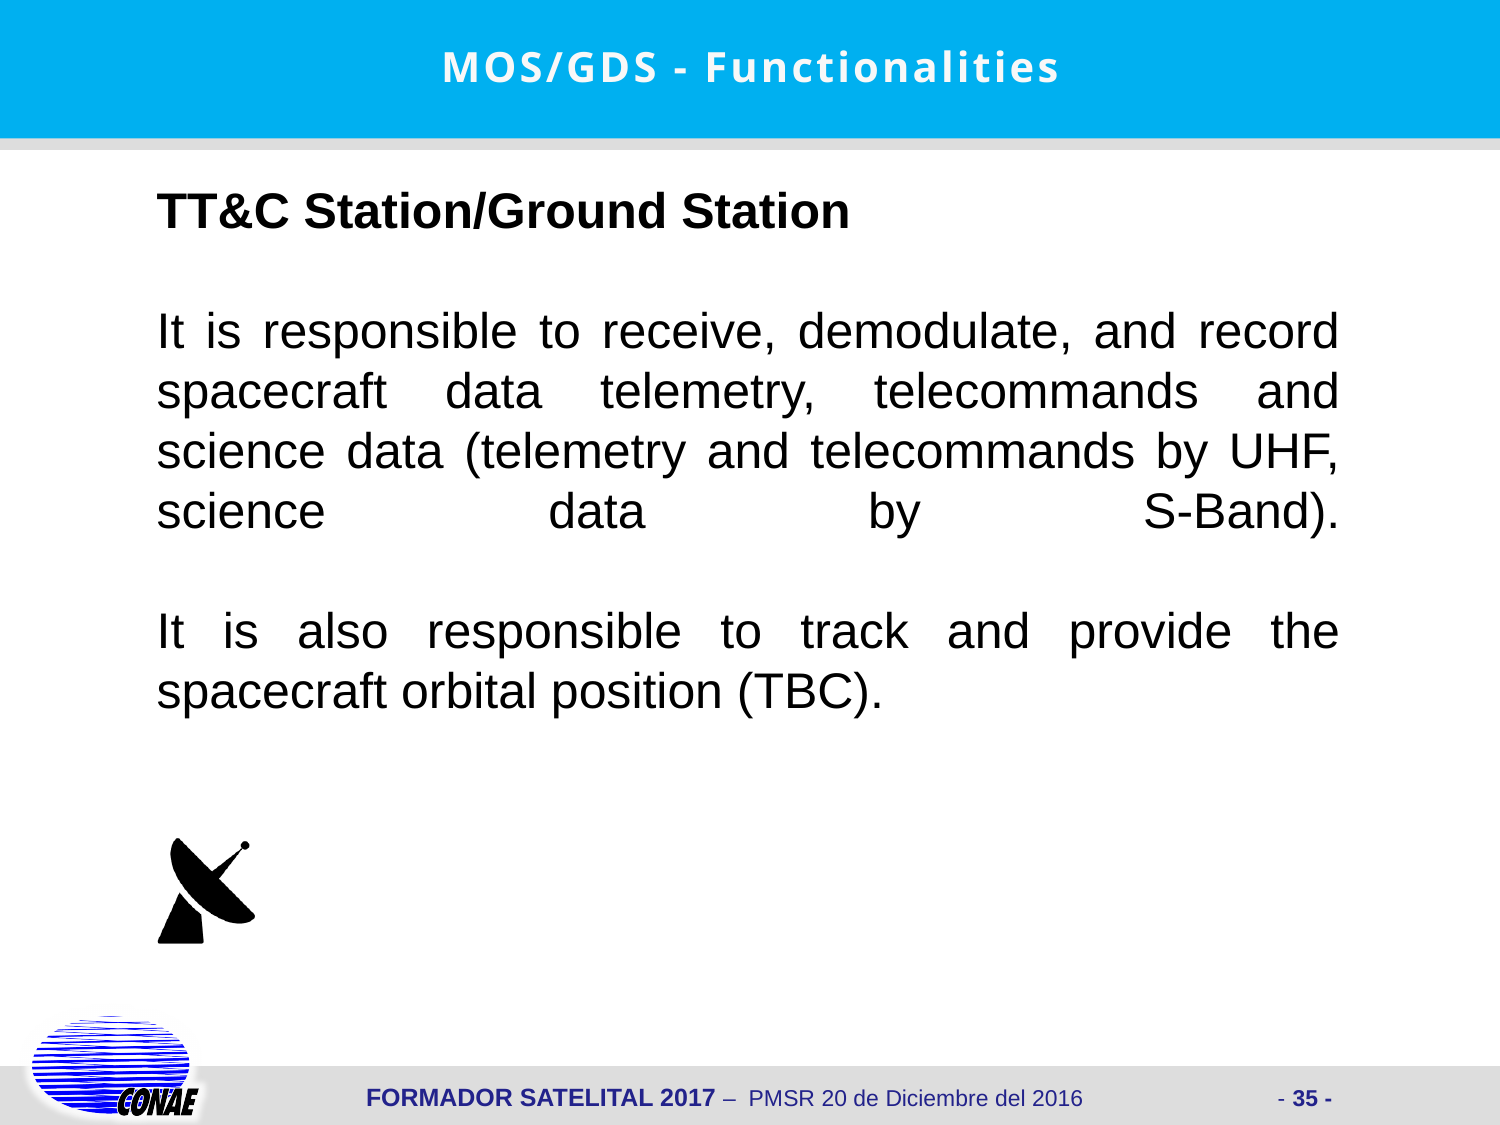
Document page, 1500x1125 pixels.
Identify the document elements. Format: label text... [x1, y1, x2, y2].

text_box MOS/GDS - Functionalities [0, 33, 1500, 98]
text_box TT&C Station/Ground Station It is responsible to receive, demodulate, and record spacecraft data telemetry, telecommands and science data (telemetry and telecommands by UHF, science data by S-Band). It is also responsible to track and provide the spacecraft orbital position (TBC). [141, 171, 1356, 847]
picture [32, 1016, 199, 1116]
picture [141, 825, 272, 956]
